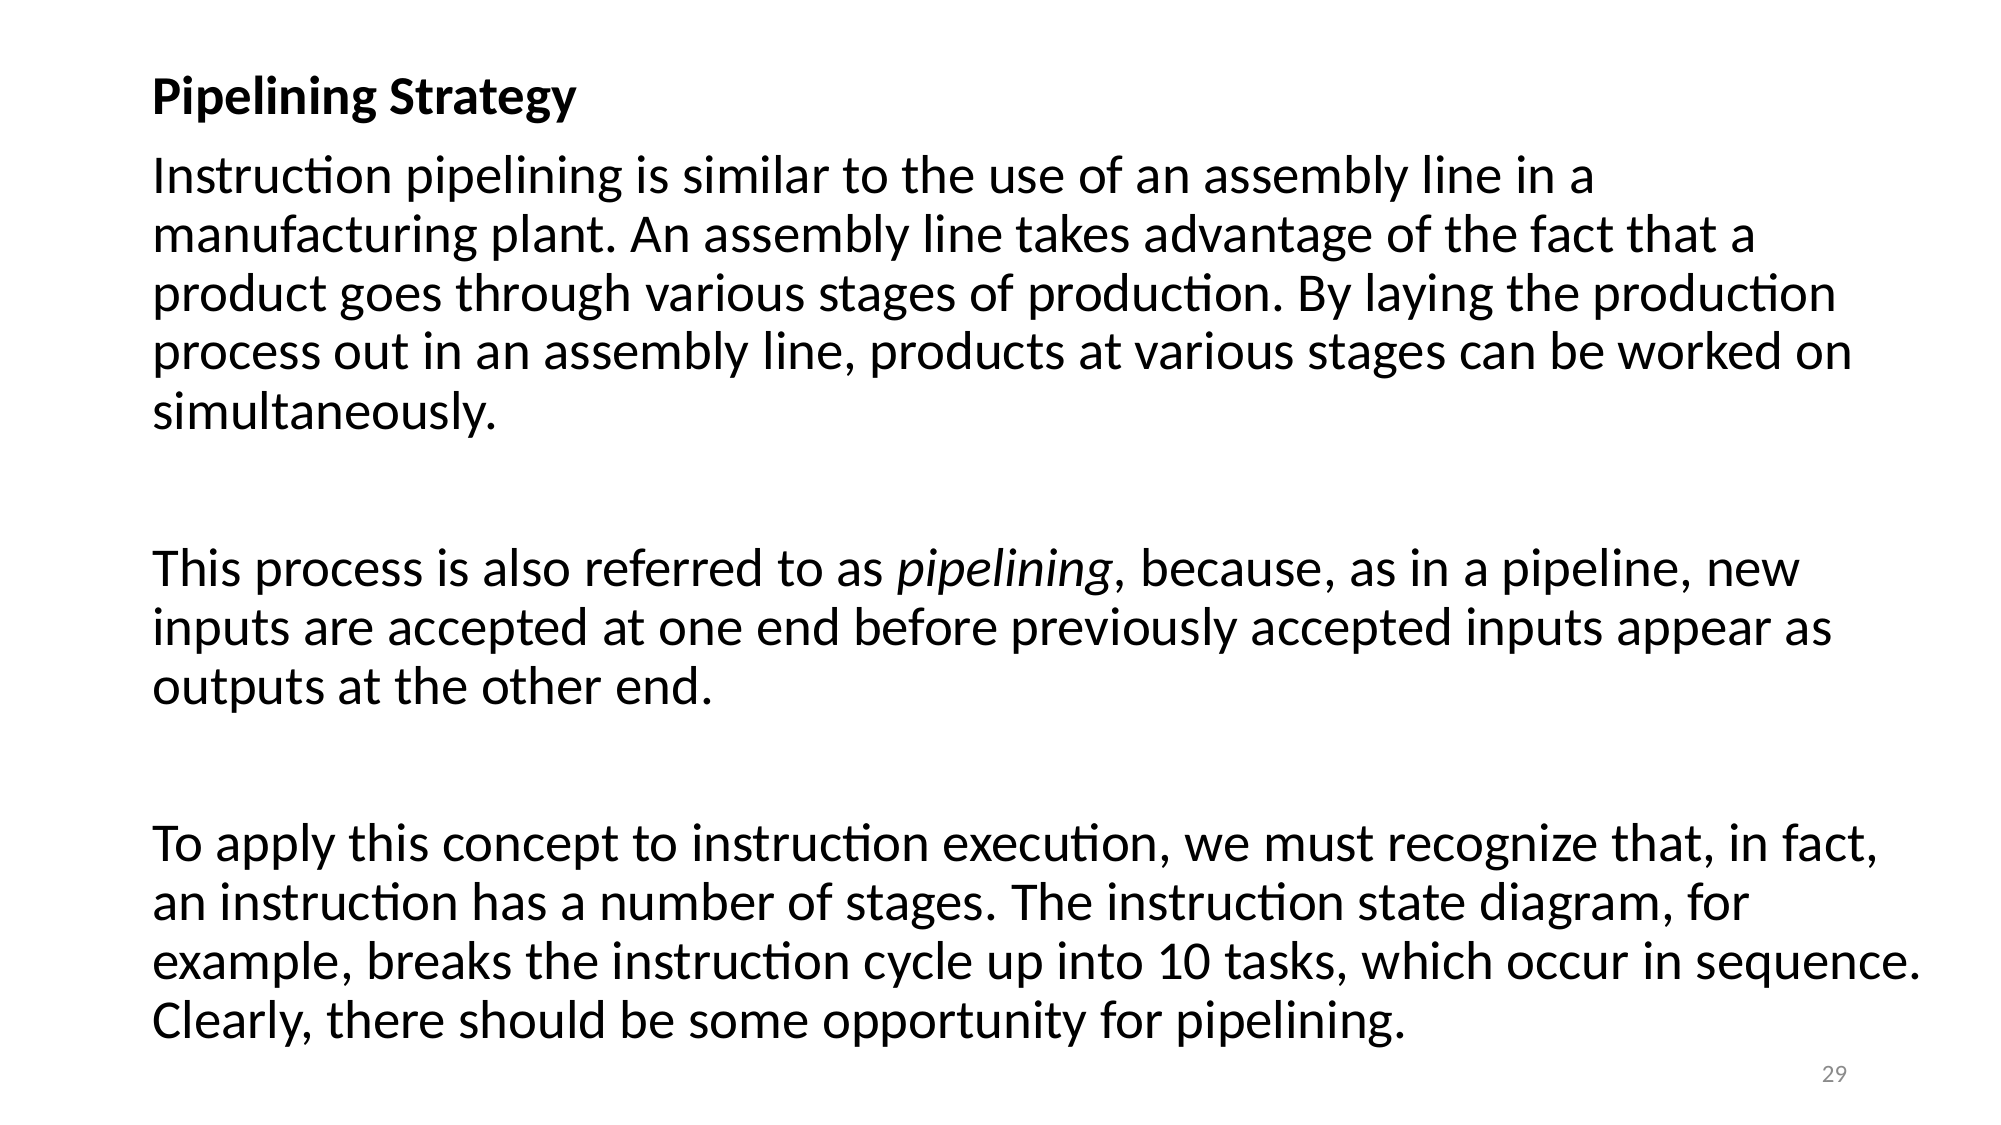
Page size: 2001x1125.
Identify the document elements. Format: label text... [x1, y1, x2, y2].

list Pipelining Strategy Instruction pipelining is similar to the use of an assembly line in a manufacturing plant. An assembly line takes advantage of the fact that a product goes through various stages of production. By laying the production process out in an assembly line, products at various stages can be worked on simultaneously. This process is also referred to as pipelining, because, as in a pipeline, new inputs are accepted at one end before previously accepted inputs appear as outputs at the other end. To apply this concept to instruction execution, we must recognize that, in fact, an instruction has a number of stages. The instruction state diagram, for example, breaks the instruction cycle up into 10 tasks, which occur in sequence. Clearly, there should be some opportunity for pipelining. [137, 59, 1958, 1066]
slide_number 29 [1412, 1042, 1863, 1103]
